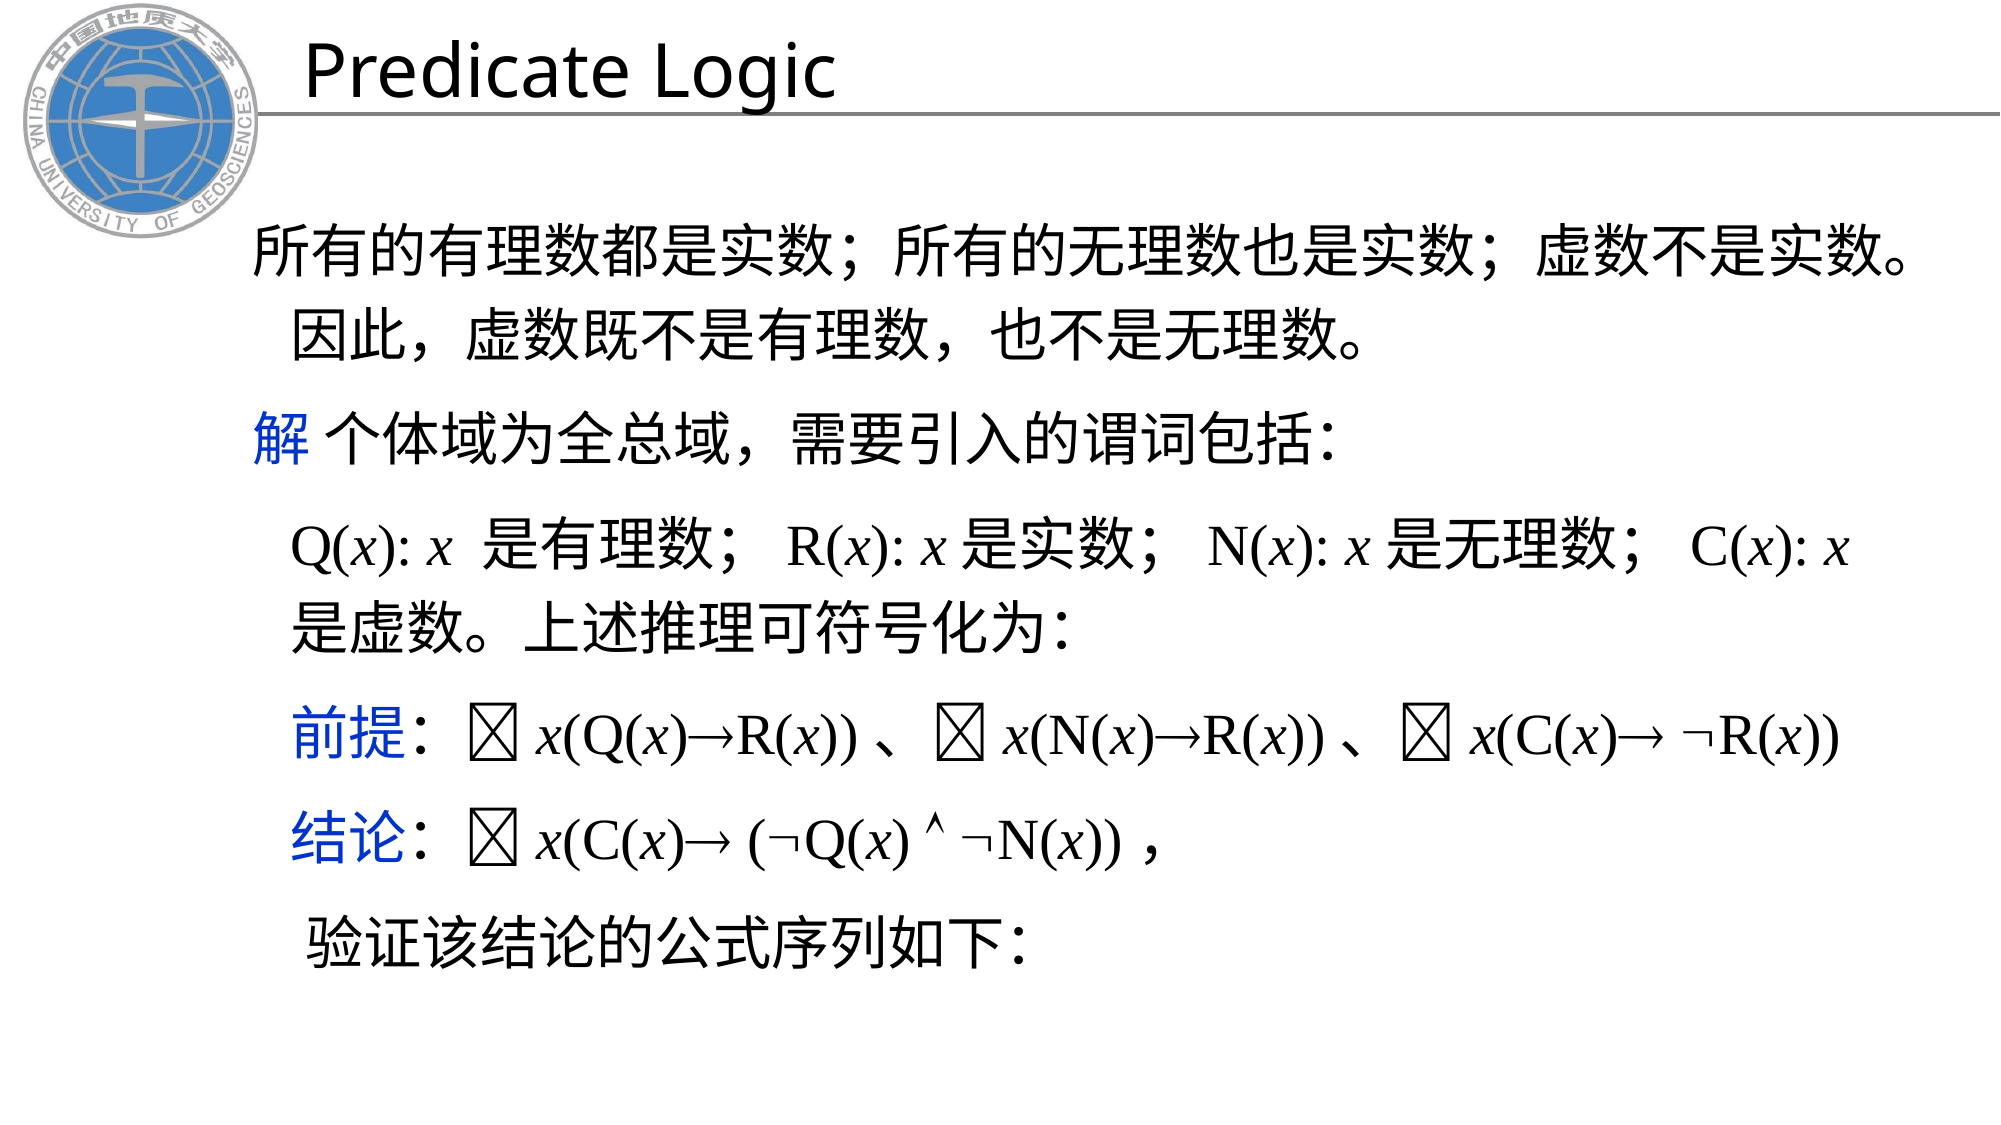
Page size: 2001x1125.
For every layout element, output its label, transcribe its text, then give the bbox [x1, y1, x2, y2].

text_box Predicate Logic [287, 15, 1233, 120]
picture [21, 3, 258, 239]
text_box 所有的有理数都是实数；所有的无理数也是实数；虚数不是实数。因此，虚数既不是有理数，也不是无理数。 解 个体域为全总域，需要引入的谓词包括： Q(x): x 是有理数；R(x): x是实数；N(x): x是无理数；C(x): x是虚数。上述推理可符号化为： 前提：x(Q(x)R(x))、x(N(x)R(x))、x(C(x) R(x)) 结论：x(C(x) (Q(x)  N(x))， 验证该结论的公式序列如下： [237, 192, 1913, 871]
